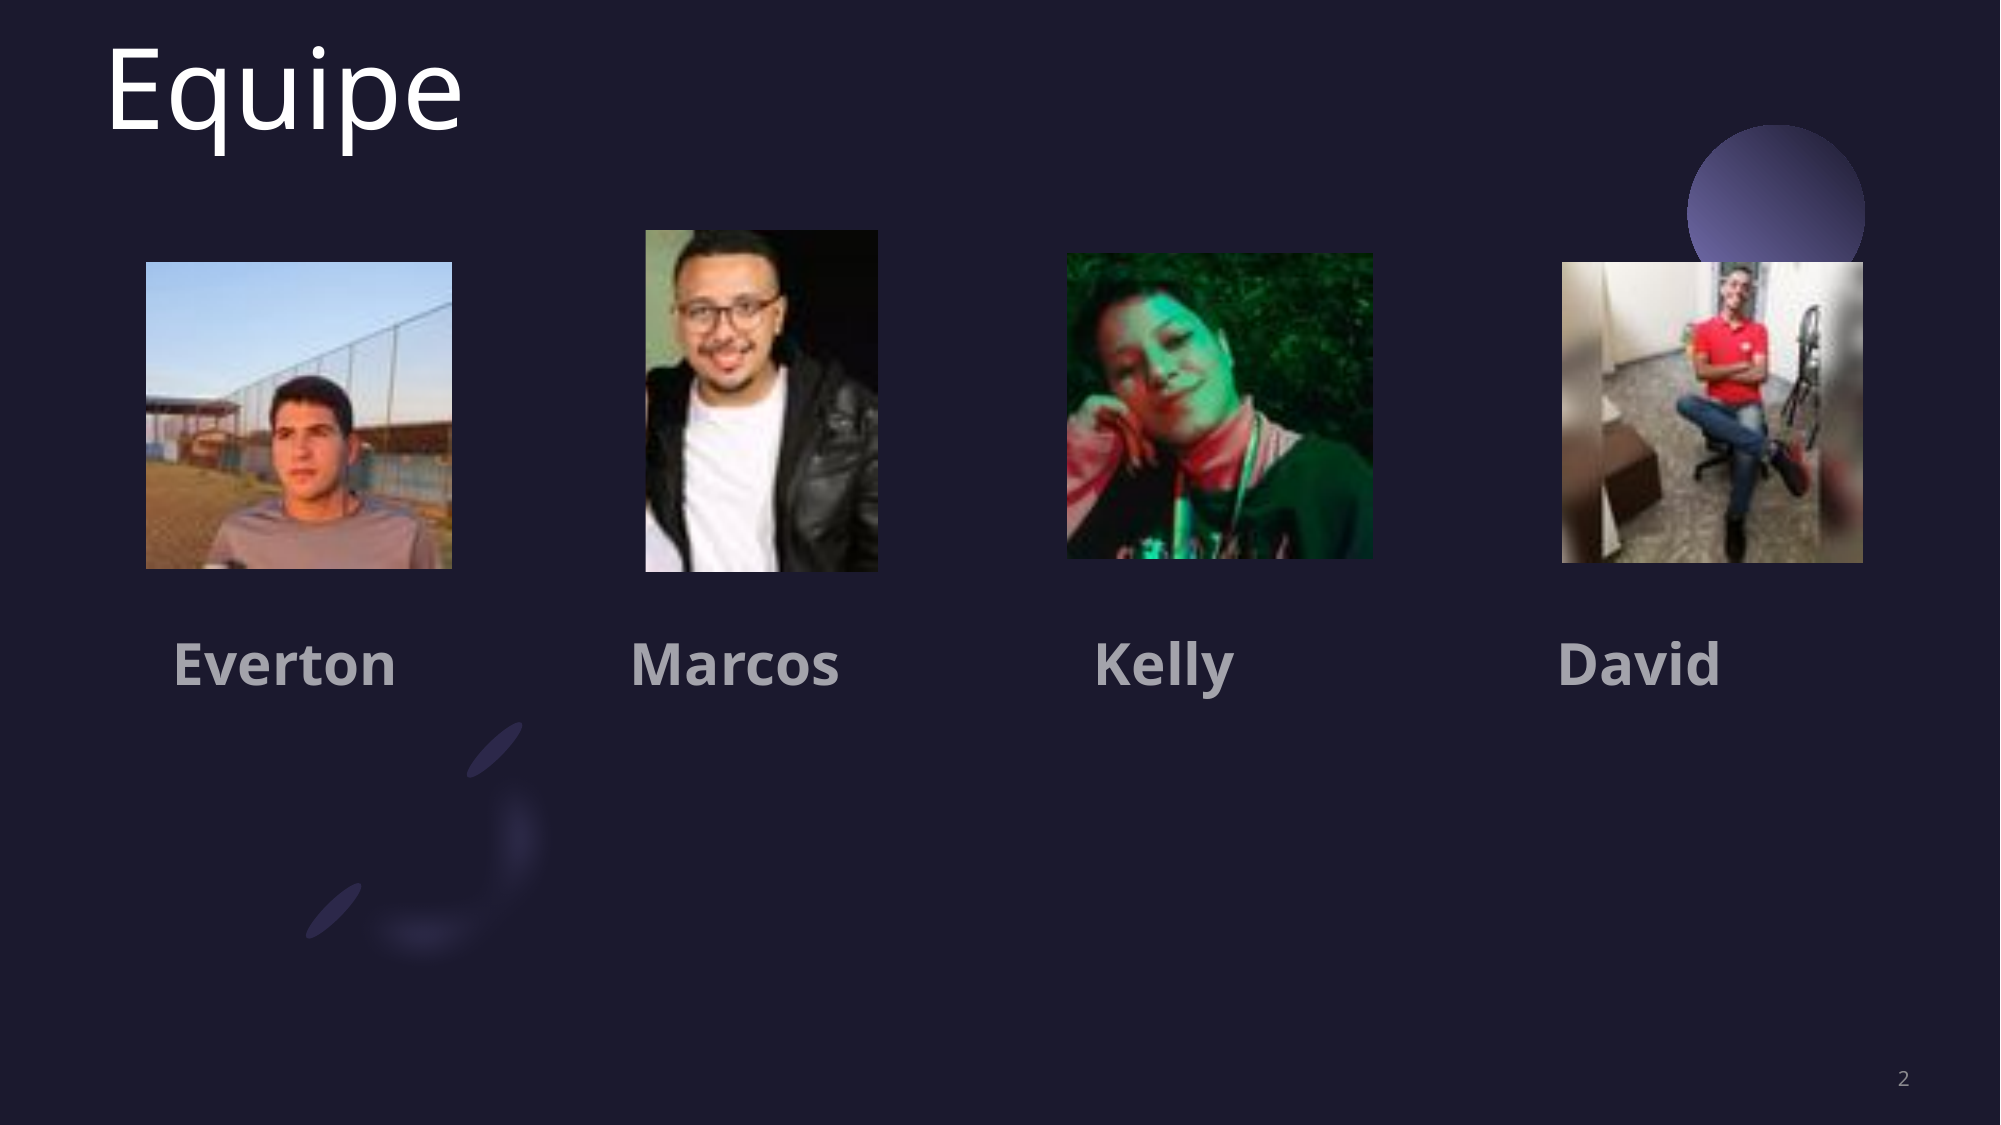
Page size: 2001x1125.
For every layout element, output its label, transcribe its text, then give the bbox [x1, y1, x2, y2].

list Marcos [629, 620, 935, 718]
list David [1556, 620, 1862, 718]
picture [1067, 253, 1373, 559]
title Equipe [102, 32, 1462, 239]
list Kelly [1092, 620, 1398, 718]
slide_number 2 [1632, 1067, 1910, 1093]
picture [645, 230, 878, 572]
picture [146, 262, 452, 569]
picture [1562, 262, 1863, 563]
list Everton [171, 620, 555, 772]
